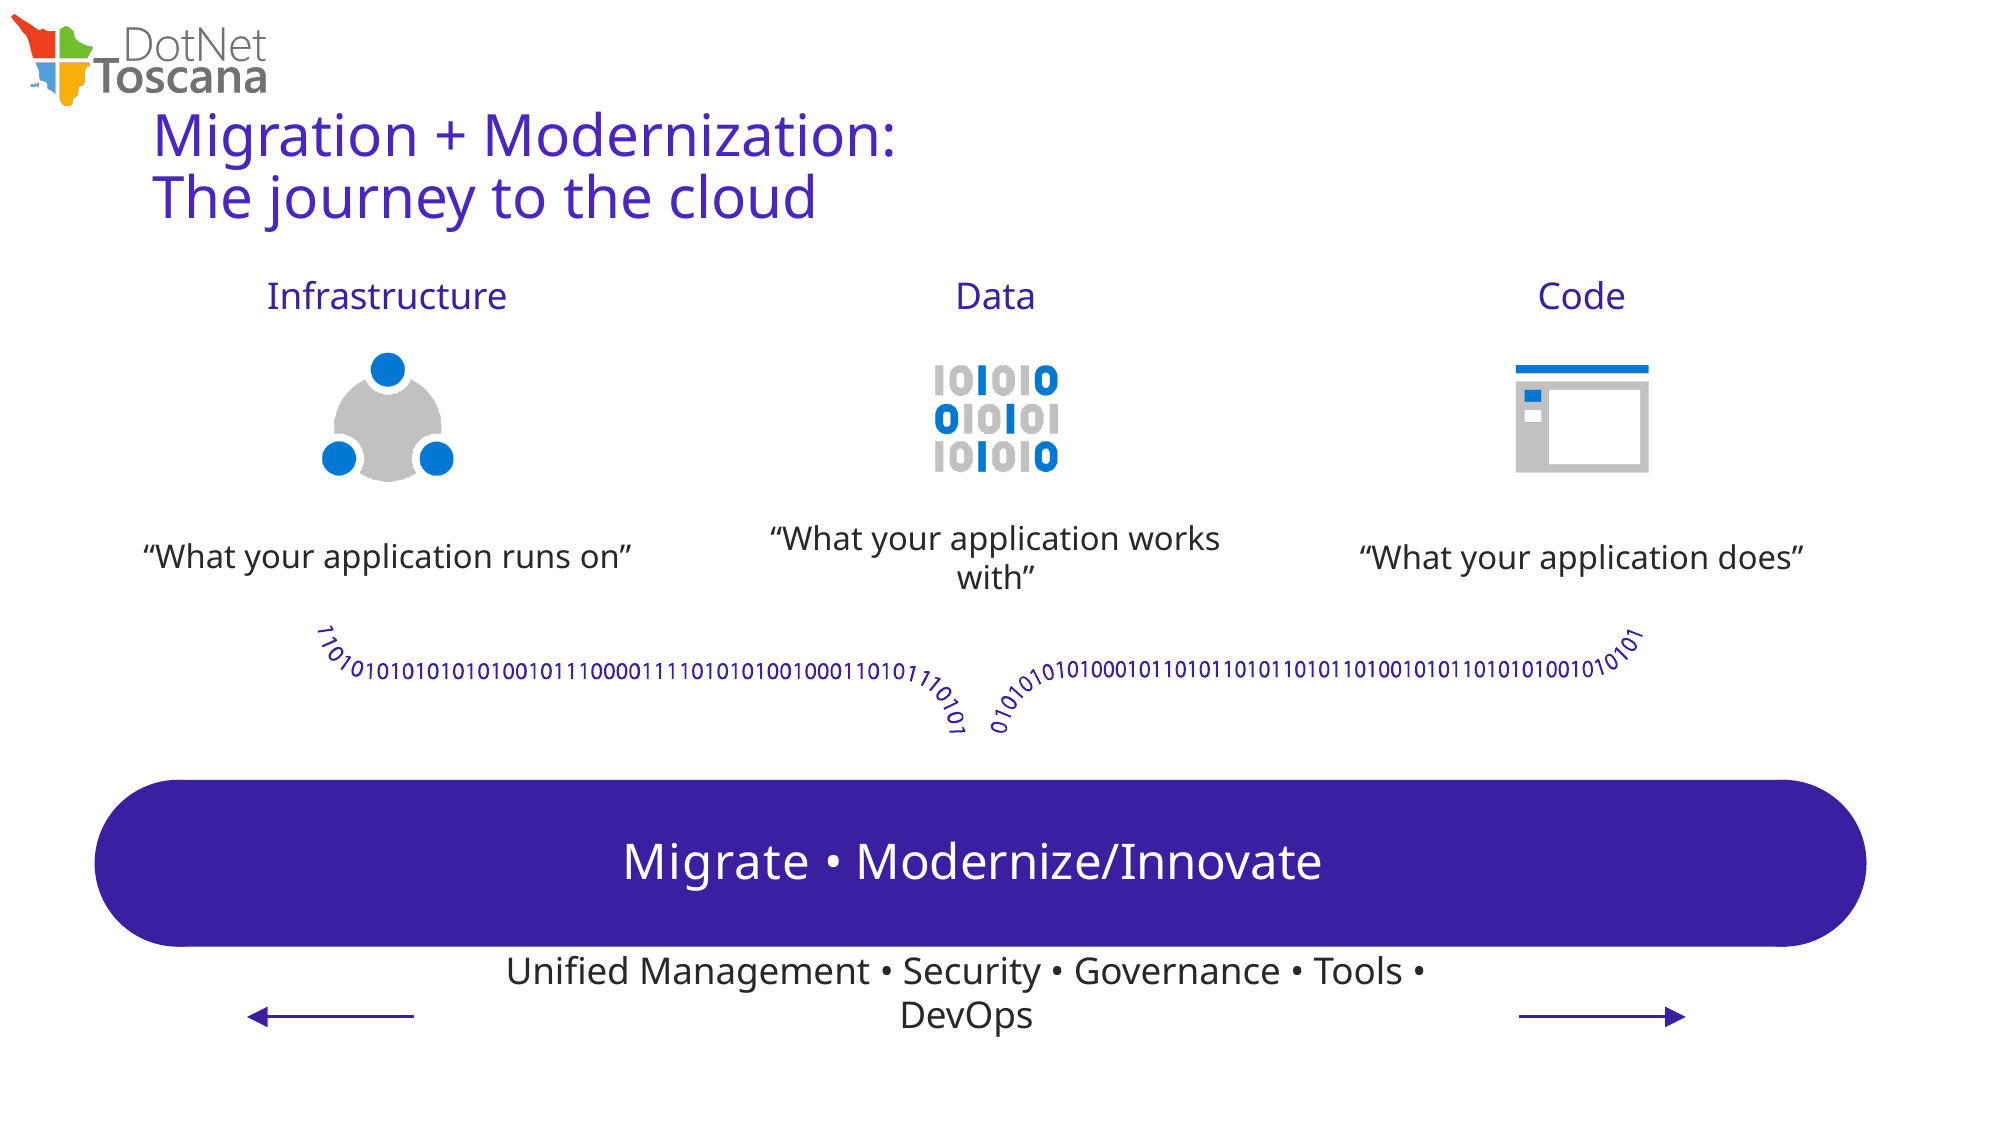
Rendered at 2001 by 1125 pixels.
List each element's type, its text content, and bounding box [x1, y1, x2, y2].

picture [0, 14, 272, 106]
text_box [246, 976, 1686, 1052]
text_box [116, 256, 1845, 585]
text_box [315, 623, 1643, 733]
title Migration + Modernization: The journey to the cloud [137, 59, 1863, 278]
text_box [94, 779, 1867, 947]
